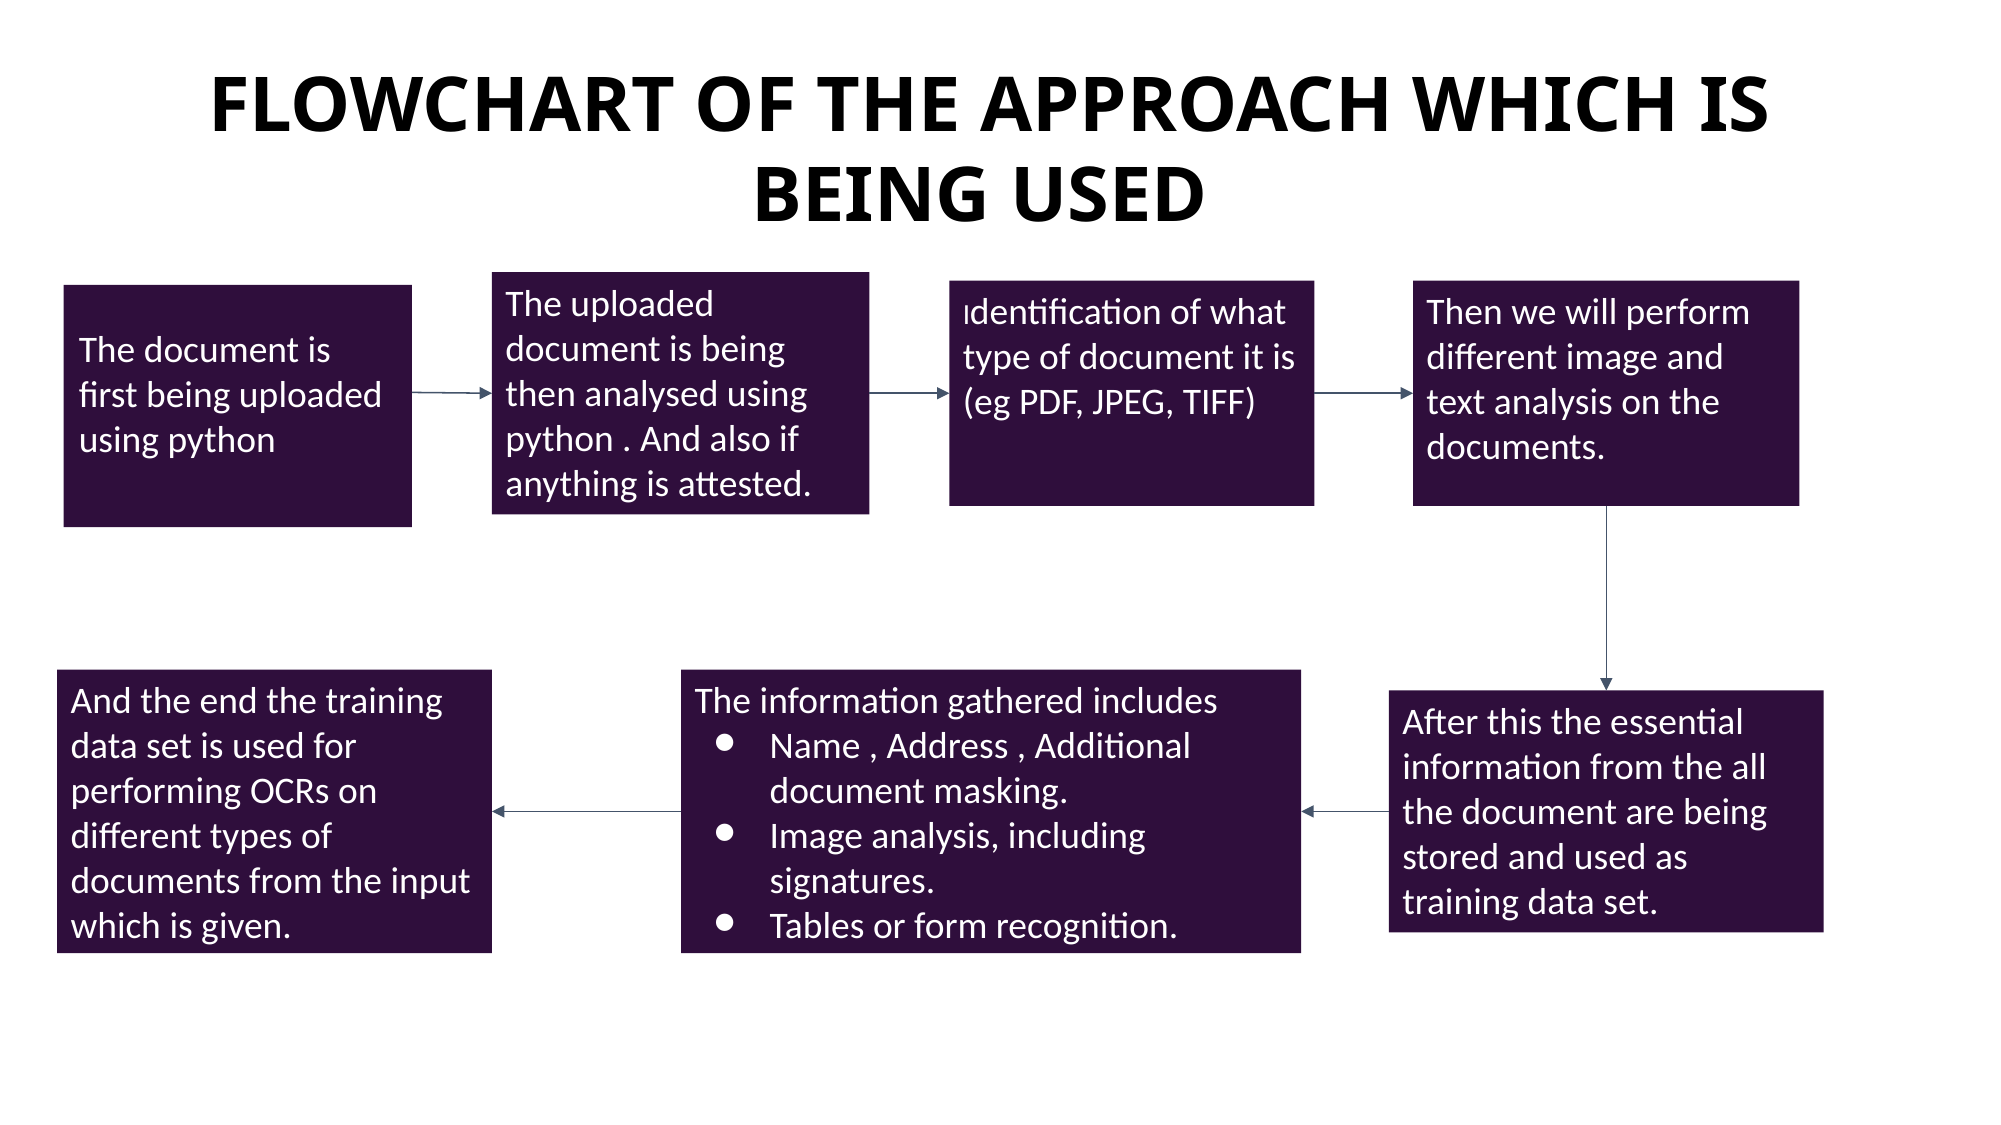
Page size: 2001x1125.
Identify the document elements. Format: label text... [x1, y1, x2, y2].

text_box [63, 284, 412, 309]
text_box The document is first being uploaded using python [63, 309, 412, 475]
text_box Identification of what type of document it is (eg PDF, JPEG, TIFF) [949, 280, 1315, 506]
text_box Then we will perform different image and text analysis on the documents. [1413, 280, 1800, 506]
text_box The uploaded document is being then analysed using python . And also if anything is attested. [491, 272, 870, 515]
text_box And the end the training data set is used for performing OCRs on different types of documents from the input which is given. [57, 669, 492, 954]
text_box The information gathered includes Name , Address , Additional document masking. Image analysis, including signatures. Tables or form recognition. [681, 669, 1302, 954]
text_box FLOWCHART OF THE APPROACH WHICH IS BEING USED [155, 40, 1824, 252]
text_box After this the essential information from the all the document are being stored and used as training data set. [1388, 690, 1824, 933]
text_box [63, 475, 412, 528]
